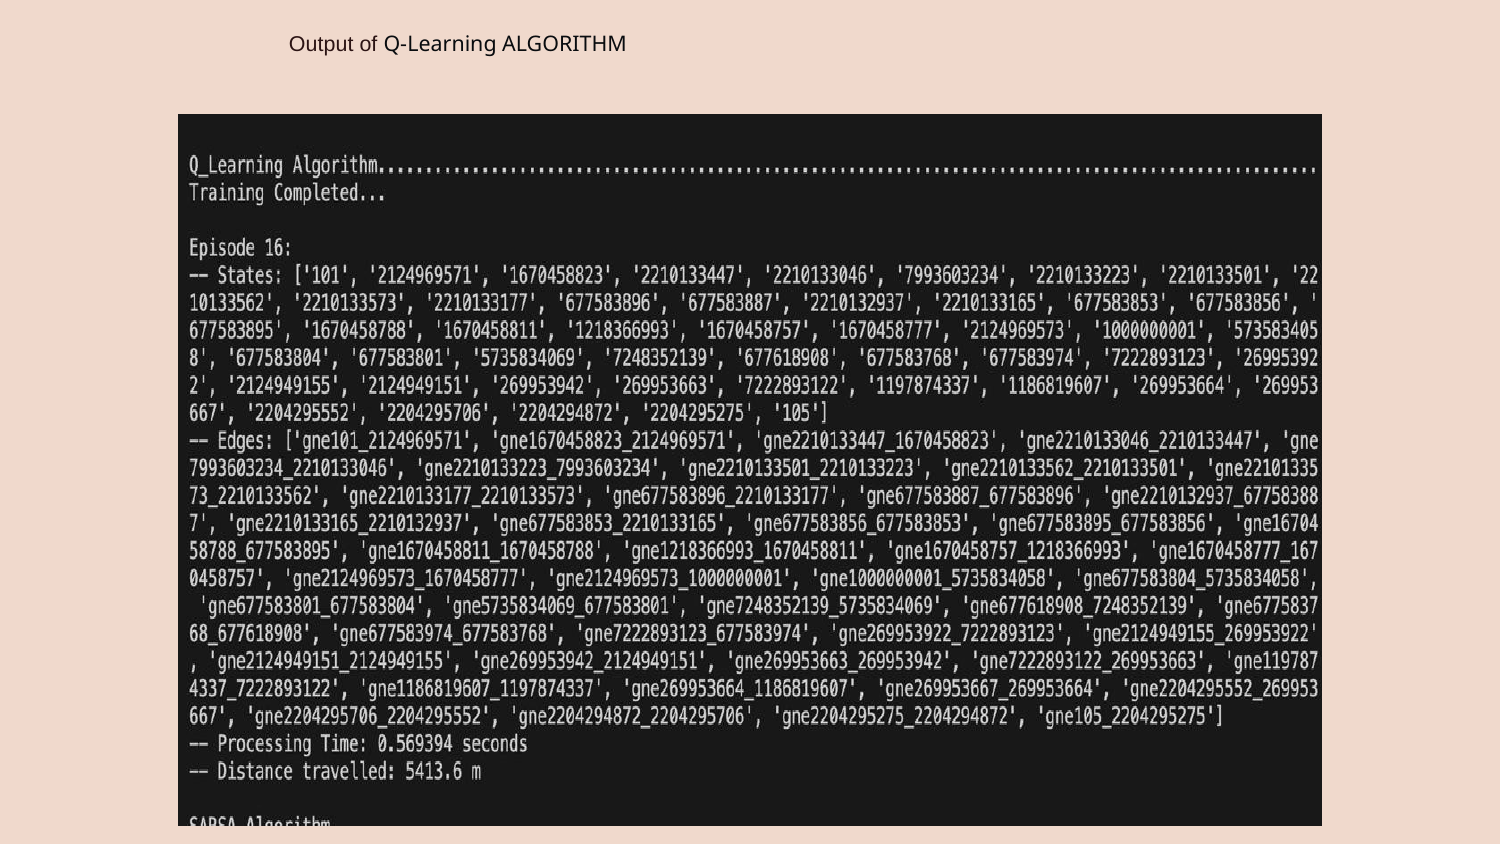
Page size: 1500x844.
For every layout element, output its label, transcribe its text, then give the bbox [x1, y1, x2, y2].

title Output of Q-Learning ALGORITHM [243, 18, 1157, 113]
picture [178, 113, 1322, 826]
